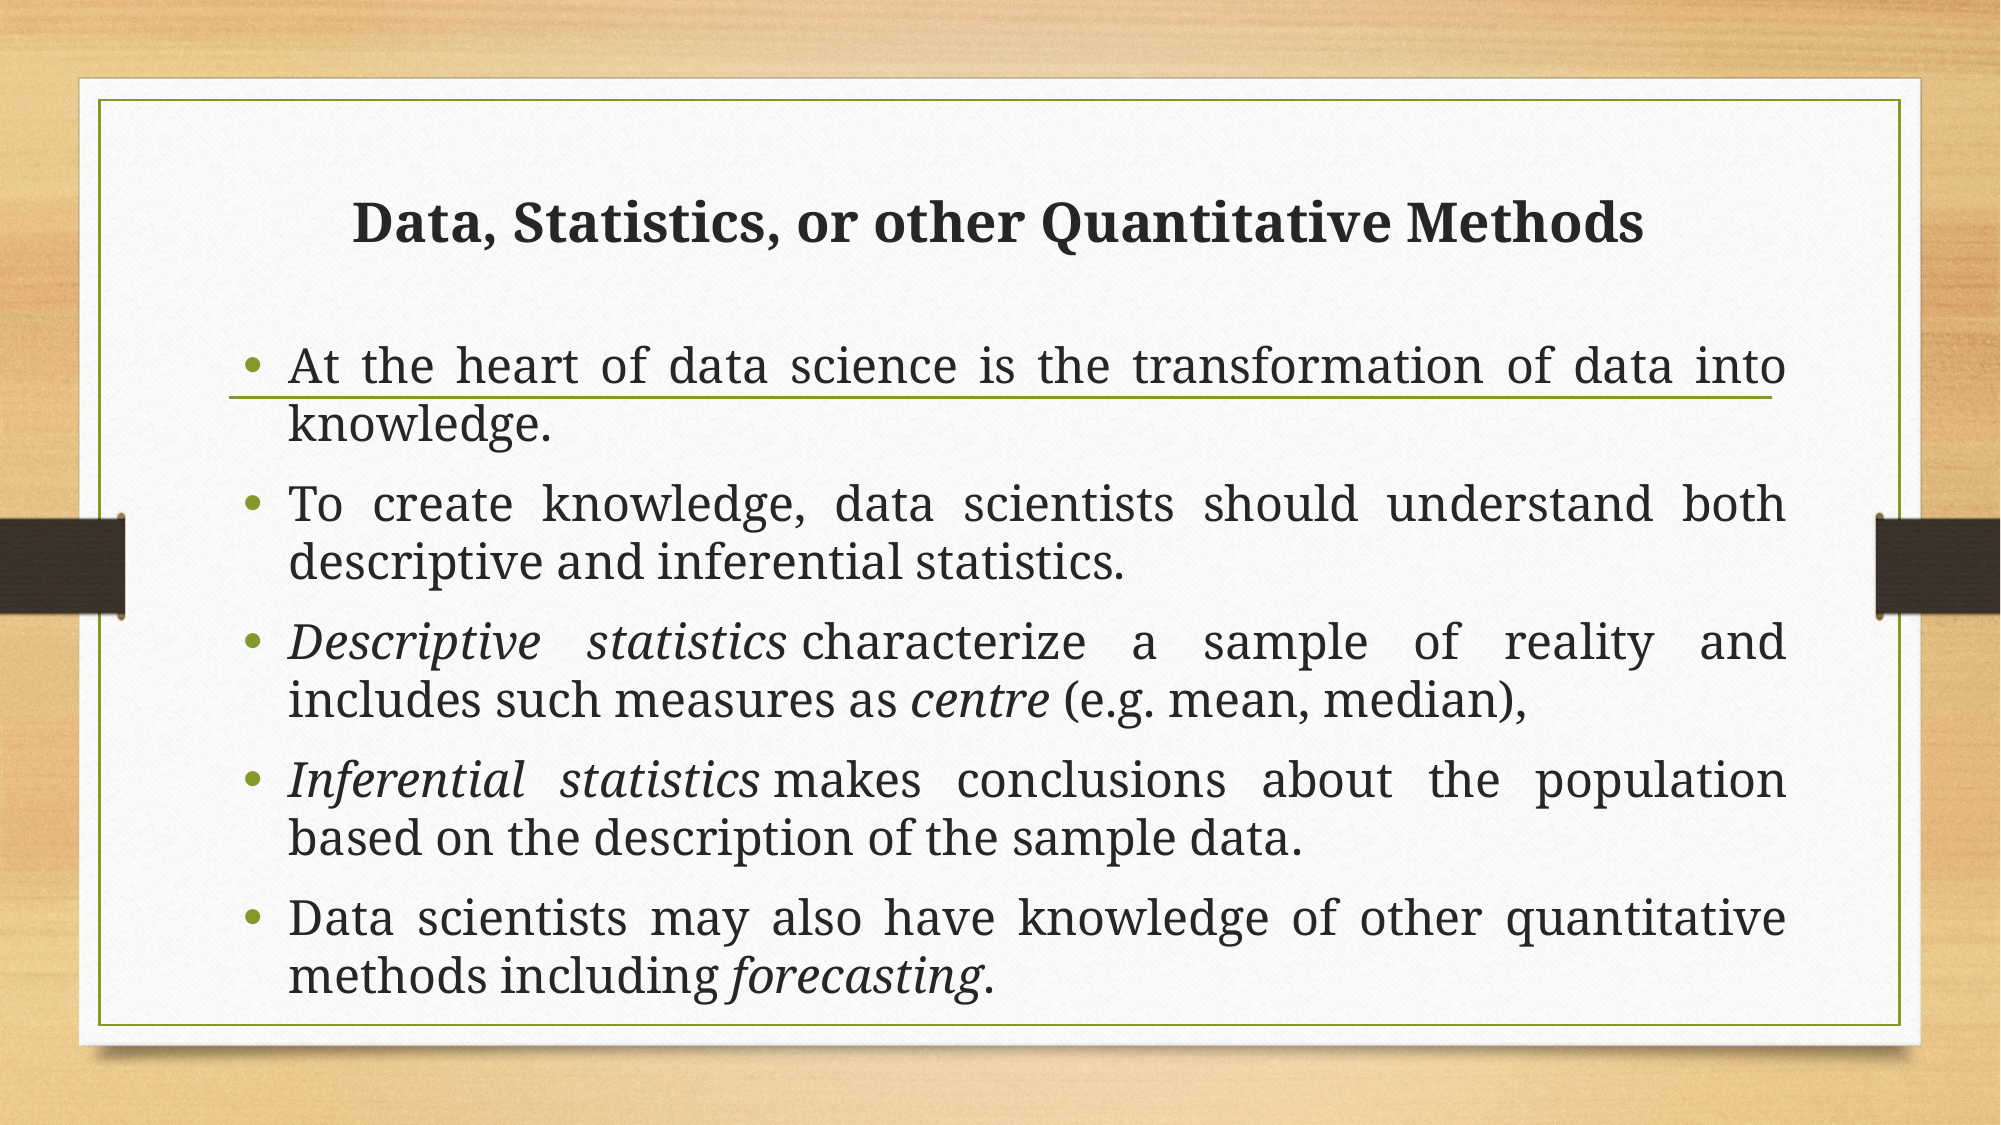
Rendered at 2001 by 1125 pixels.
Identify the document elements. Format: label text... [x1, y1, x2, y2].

title Data, Statistics, or other Quantitative Methods [212, 179, 1788, 328]
picture [0, 0, 2001, 1125]
list At the heart of data science is the transformation of data into knowledge. To create knowledge, data scientists should understand both descriptive and inferential statistics. Descriptive statistics characterize a sample of reality and includes such measures as centre (e.g. mean, median), Inferential statistics makes conclusions about the population based on the description of the sample data. Data scientists may also have knowledge of other quantitative methods including forecasting. [228, 327, 1804, 1019]
